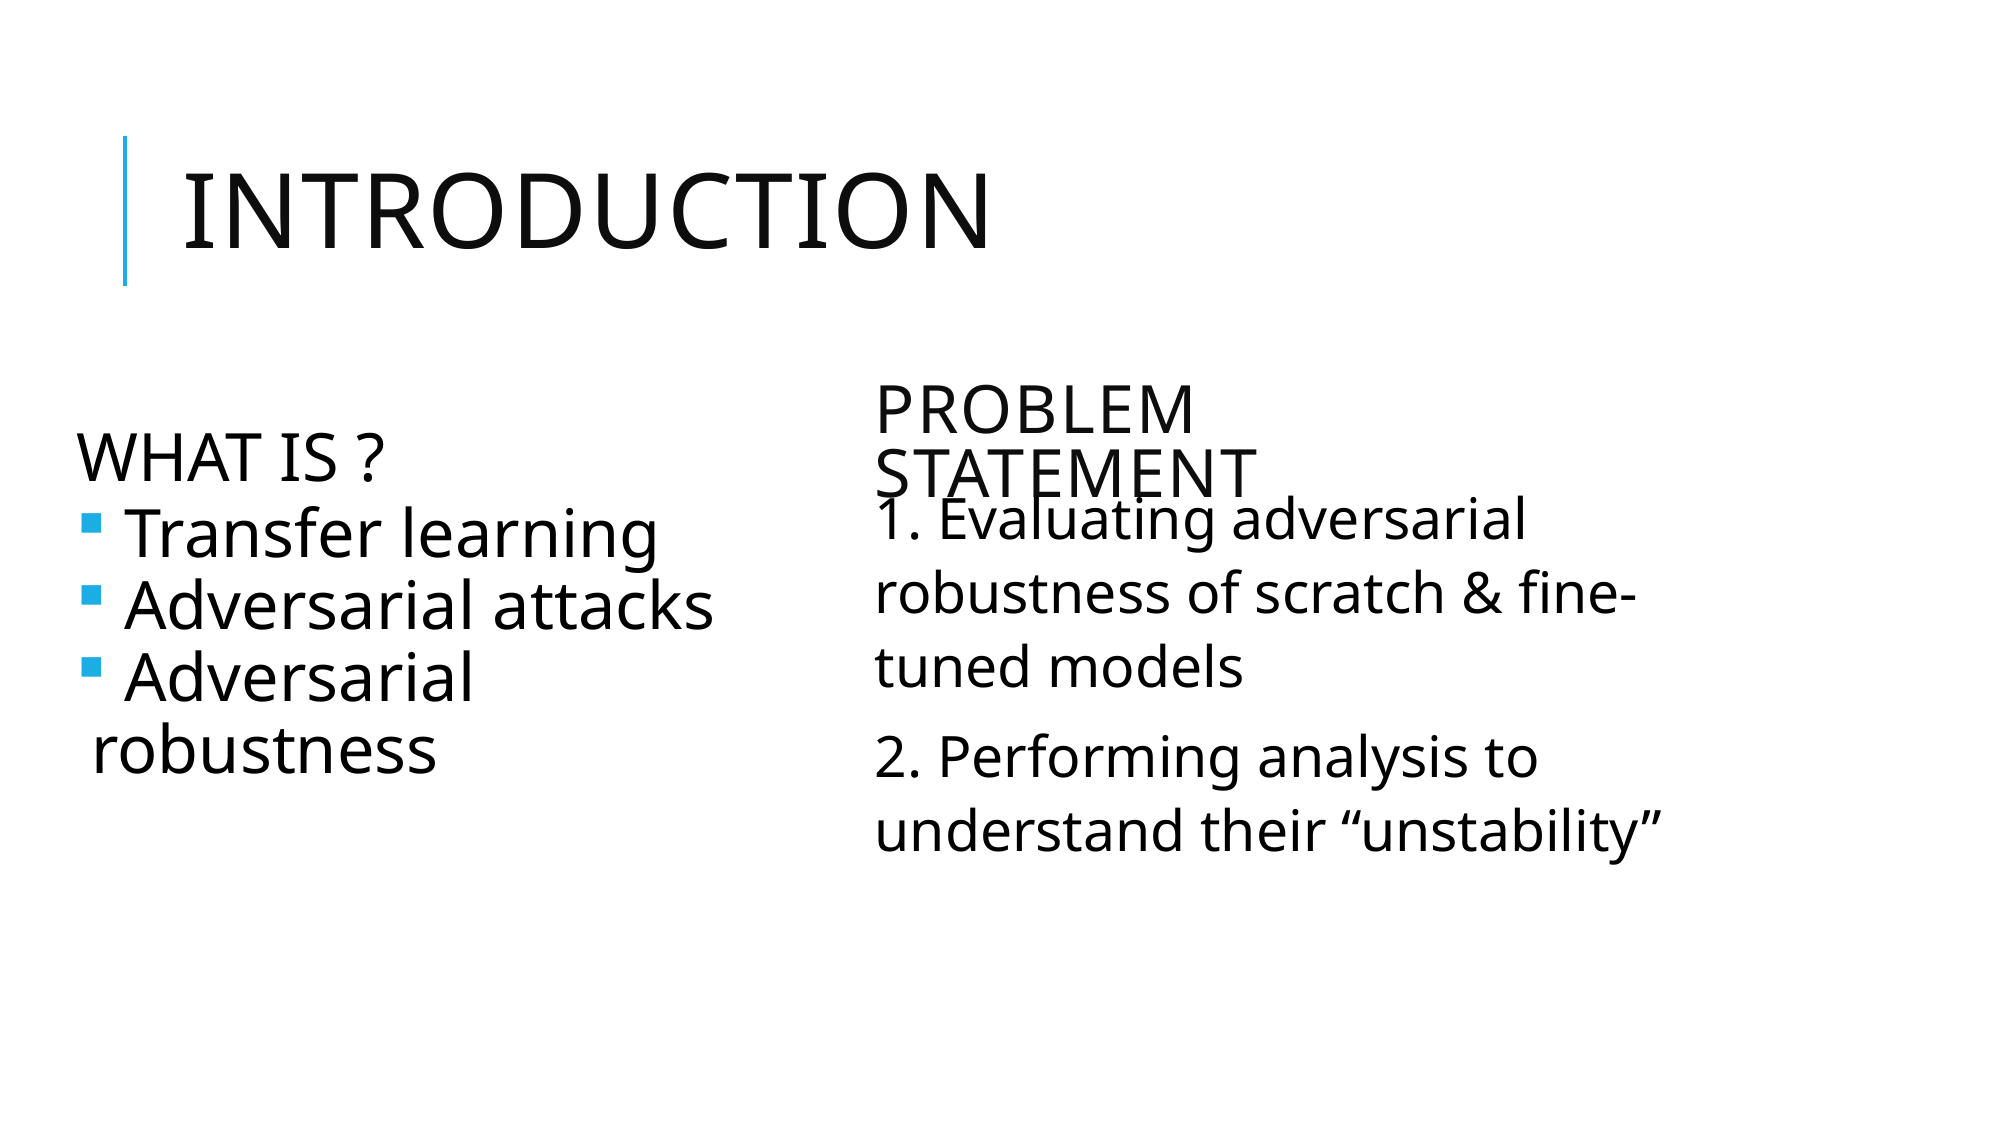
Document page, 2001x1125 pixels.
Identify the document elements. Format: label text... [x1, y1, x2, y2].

text_box INTRODUCTION [167, 95, 1763, 342]
list 1. Evaluating adversarial robustness of scratch & fine-tuned models 2. Performing analysis to understand their “unstability” [859, 469, 1686, 894]
list WHAT IS ? Transfer learning Adversarial attacks Adversarial robustness [68, 416, 810, 948]
title Problem Statement [859, 342, 1492, 469]
